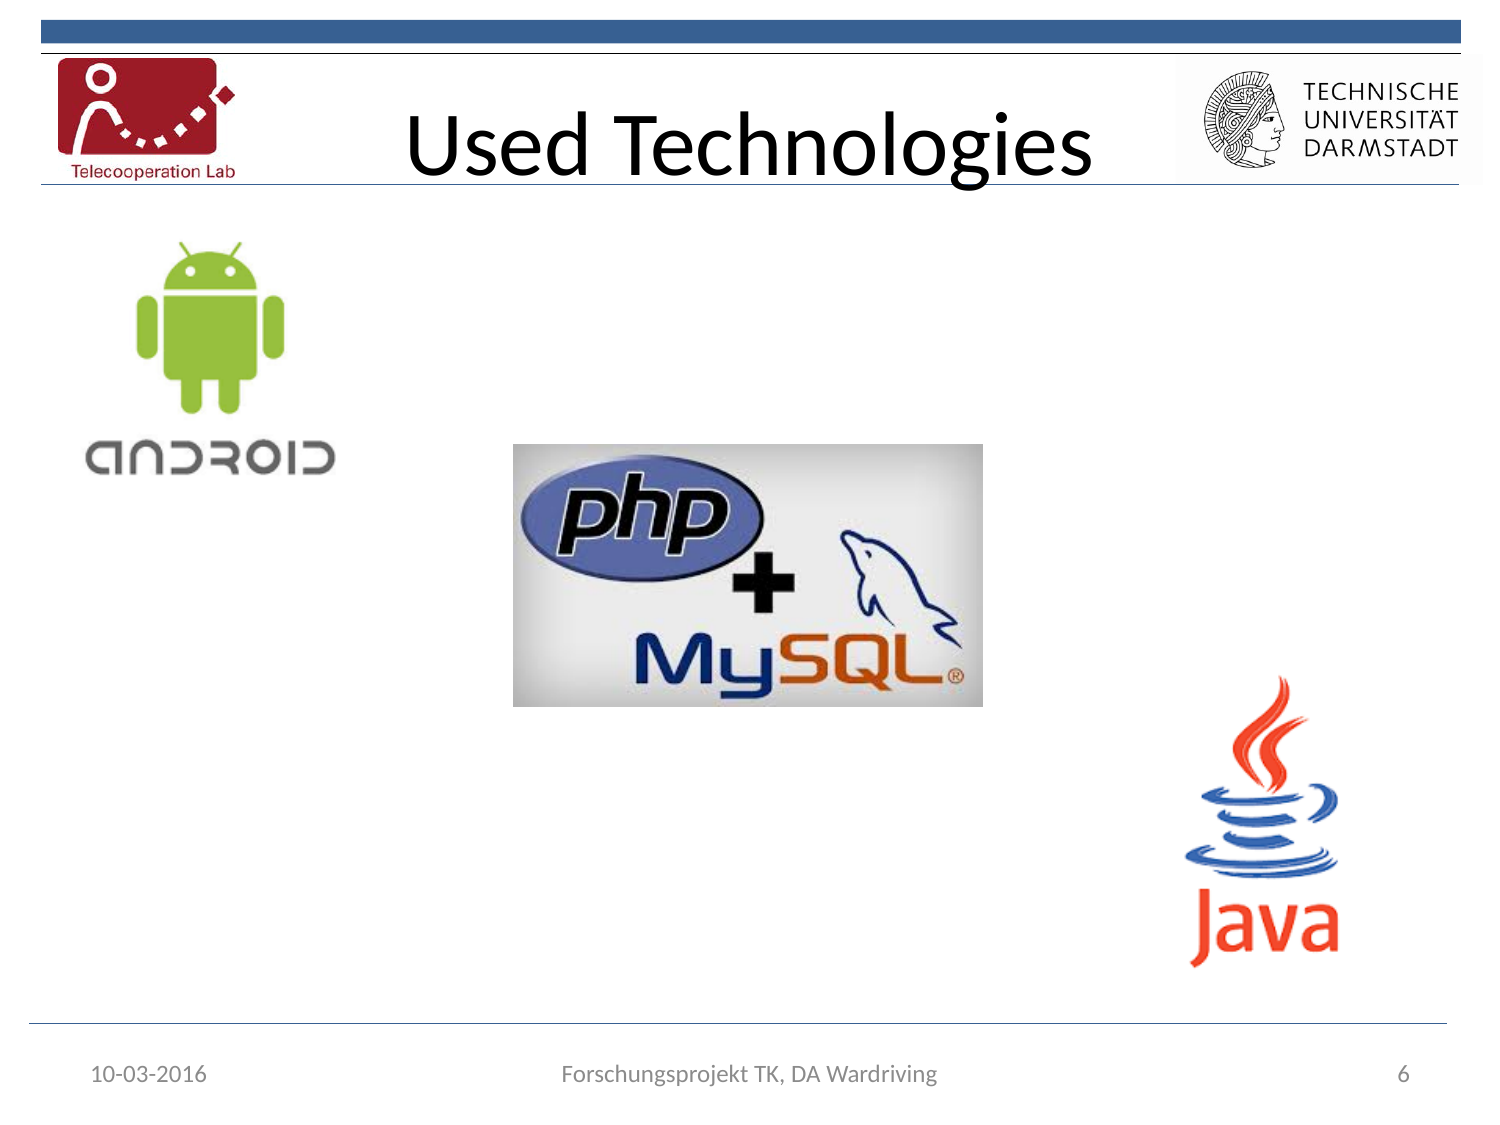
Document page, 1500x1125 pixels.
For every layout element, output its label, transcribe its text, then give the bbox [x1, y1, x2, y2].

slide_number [75, 1042, 425, 1103]
title Used Technologies [75, 45, 1425, 233]
picture [0, 207, 412, 509]
slide_number 6 [1074, 1042, 1425, 1103]
footer Forschungsprojekt TK, DA Wardriving [512, 1042, 988, 1103]
picture [1425, 54, 1483, 185]
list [513, 444, 983, 708]
picture [58, 58, 75, 181]
picture [1115, 668, 1436, 988]
